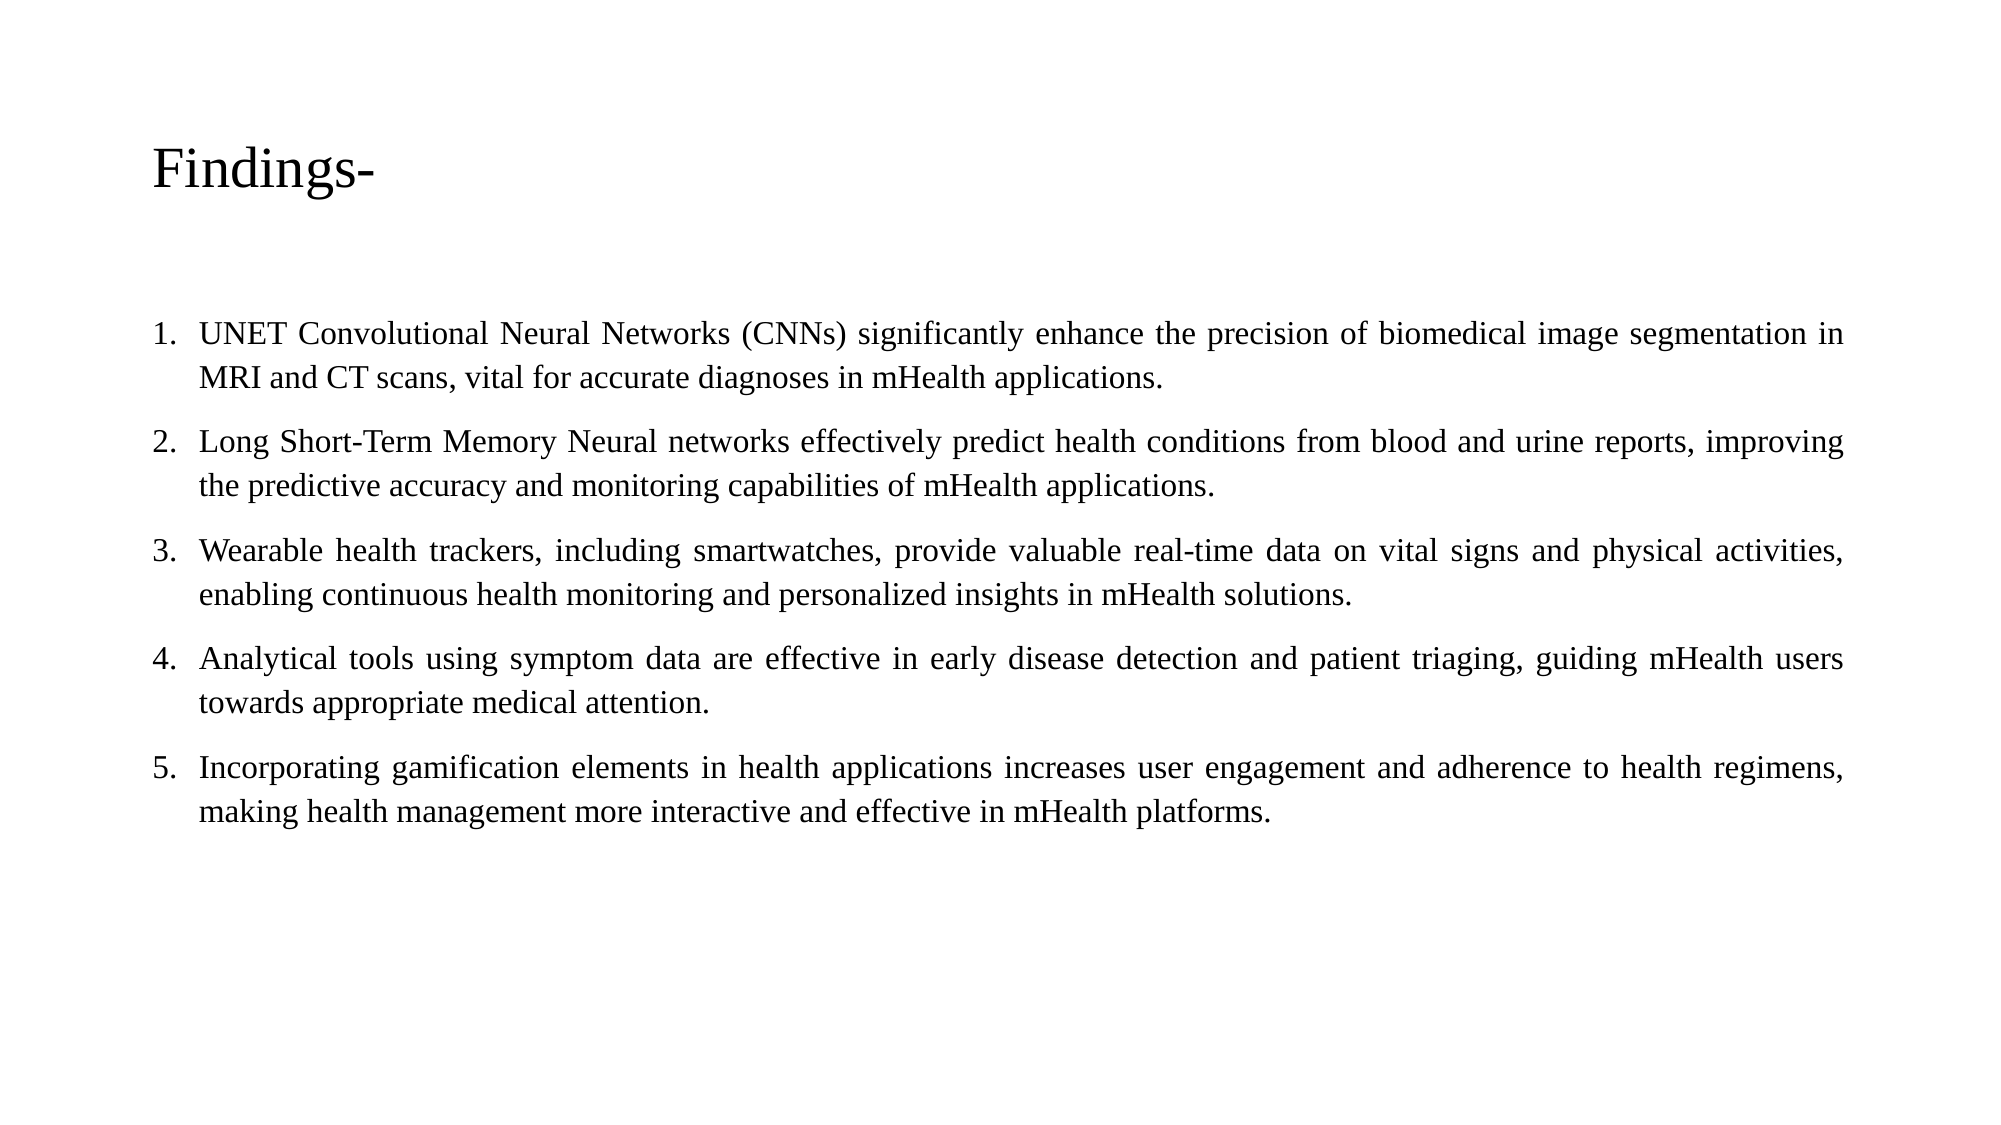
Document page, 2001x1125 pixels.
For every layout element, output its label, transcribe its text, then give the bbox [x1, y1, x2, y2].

title Findings- [137, 59, 1863, 278]
list UNET Convolutional Neural Networks (CNNs) significantly enhance the precision of biomedical image segmentation in MRI and CT scans, vital for accurate diagnoses in mHealth applications. Long Short-Term Memory Neural networks effectively predict health conditions from blood and urine reports, improving the predictive accuracy and monitoring capabilities of mHealth applications. Wearable health trackers, including smartwatches, provide valuable real-time data on vital signs and physical activities, enabling continuous health monitoring and personalized insights in mHealth solutions. Analytical tools using symptom data are effective in early disease detection and patient triaging, guiding mHealth users towards appropriate medical attention. Incorporating gamification elements in health applications increases user engagement and adherence to health regimens, making health management more interactive and effective in mHealth platforms. [137, 299, 1863, 1014]
